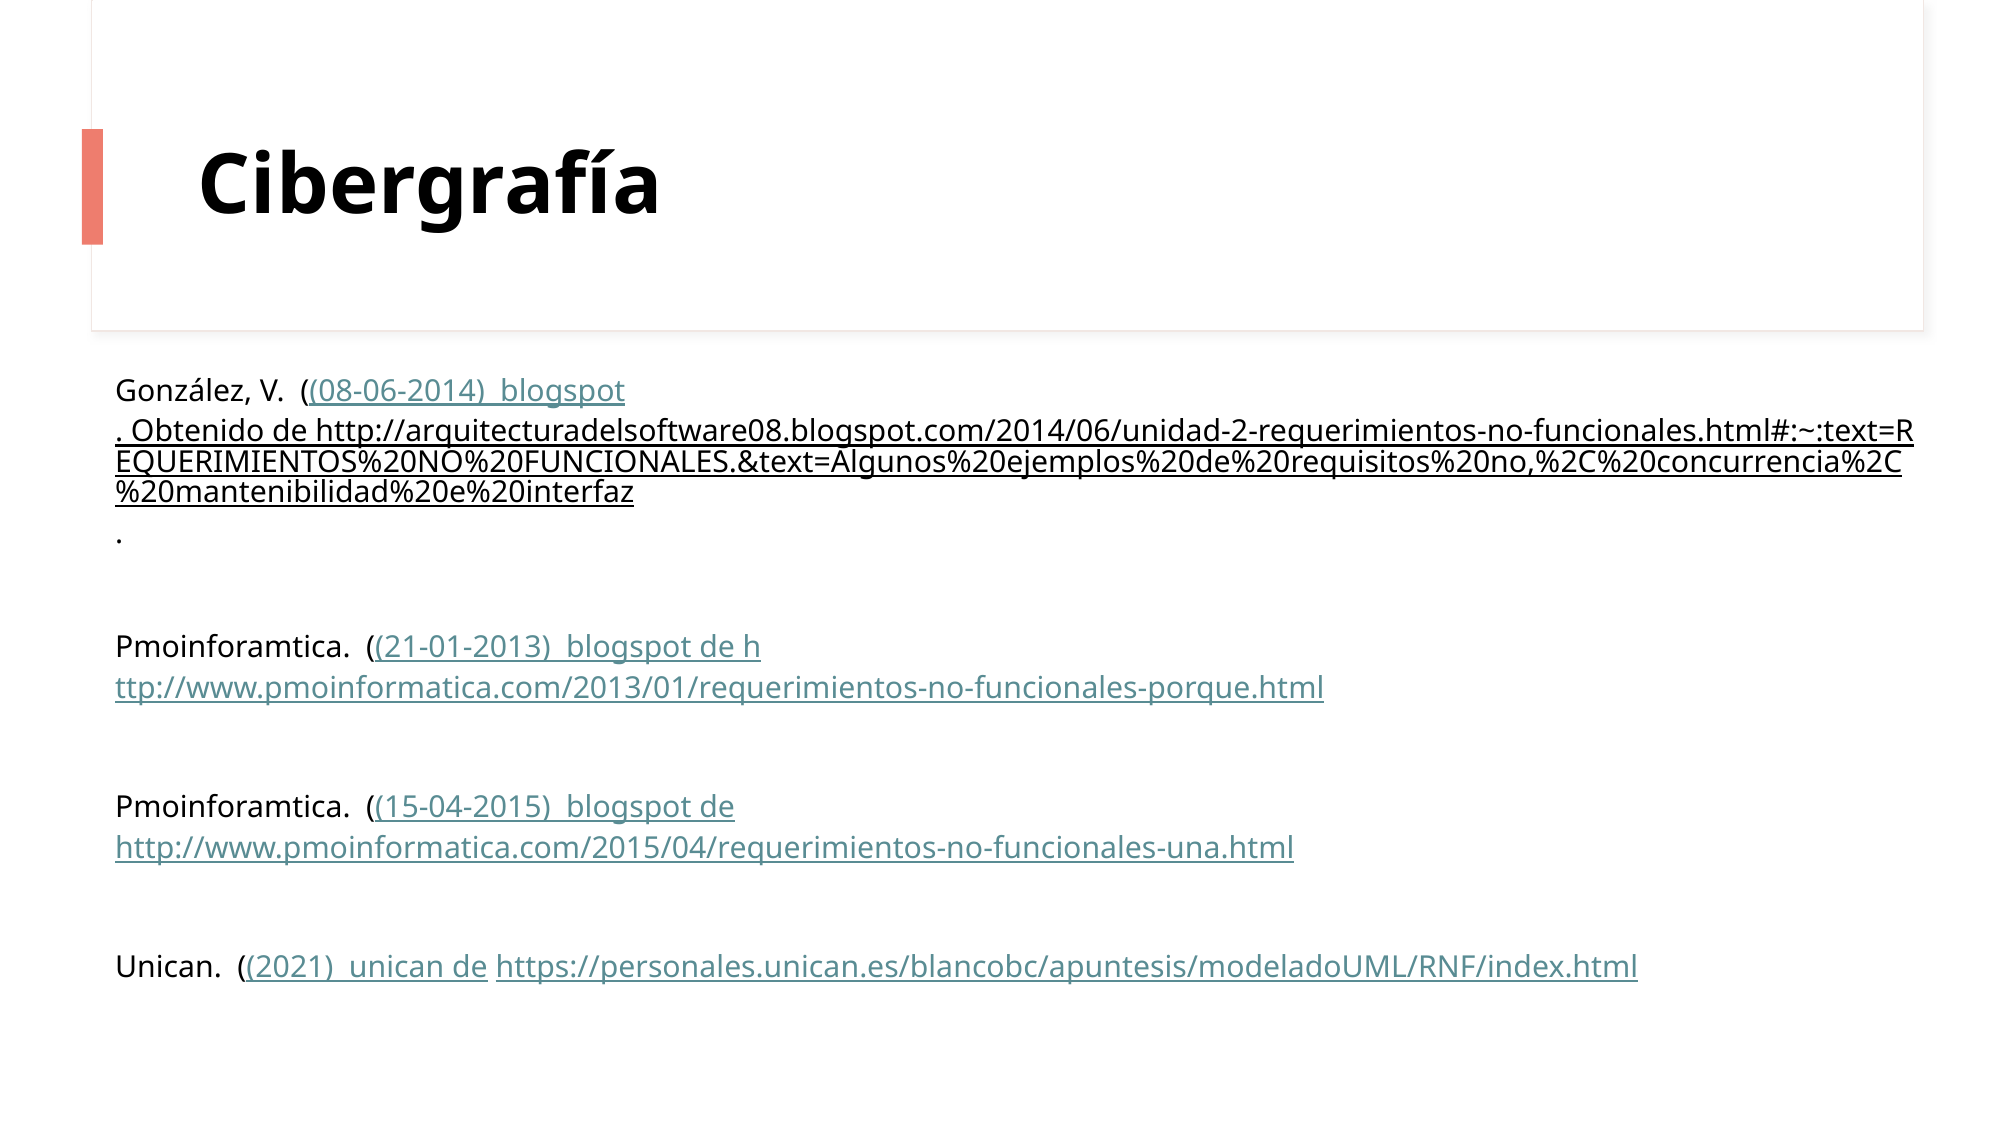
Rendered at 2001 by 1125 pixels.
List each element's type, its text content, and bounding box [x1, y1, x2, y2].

list González, V. ((08-06-2014) blogspot. Obtenido de http://arquitecturadelsoftware08.blogspot.com/2014/06/unidad-2-requerimientos-no-funcionales.html#:~:text=REQUERIMIENTOS%20NO%20FUNCIONALES.&text=Algunos%20ejemplos%20de%20requisitos%20no,%2C%20concurrencia%2C%20mantenibilidad%20e%20interfaz. Pmoinforamtica. ((21-01-2013) blogspot de http://www.pmoinformatica.com/2013/01/requerimientos-no-funcionales-porque.html Pmoinforamtica. ((15-04-2015) blogspot de http://www.pmoinformatica.com/2015/04/requerimientos-no-funcionales-una.html Unican. ((2021) unican de https://personales.unican.es/blancobc/apuntesis/modeladoUML/RNF/index.html [100, 363, 1931, 1063]
title Cibergrafía [183, 90, 1851, 284]
